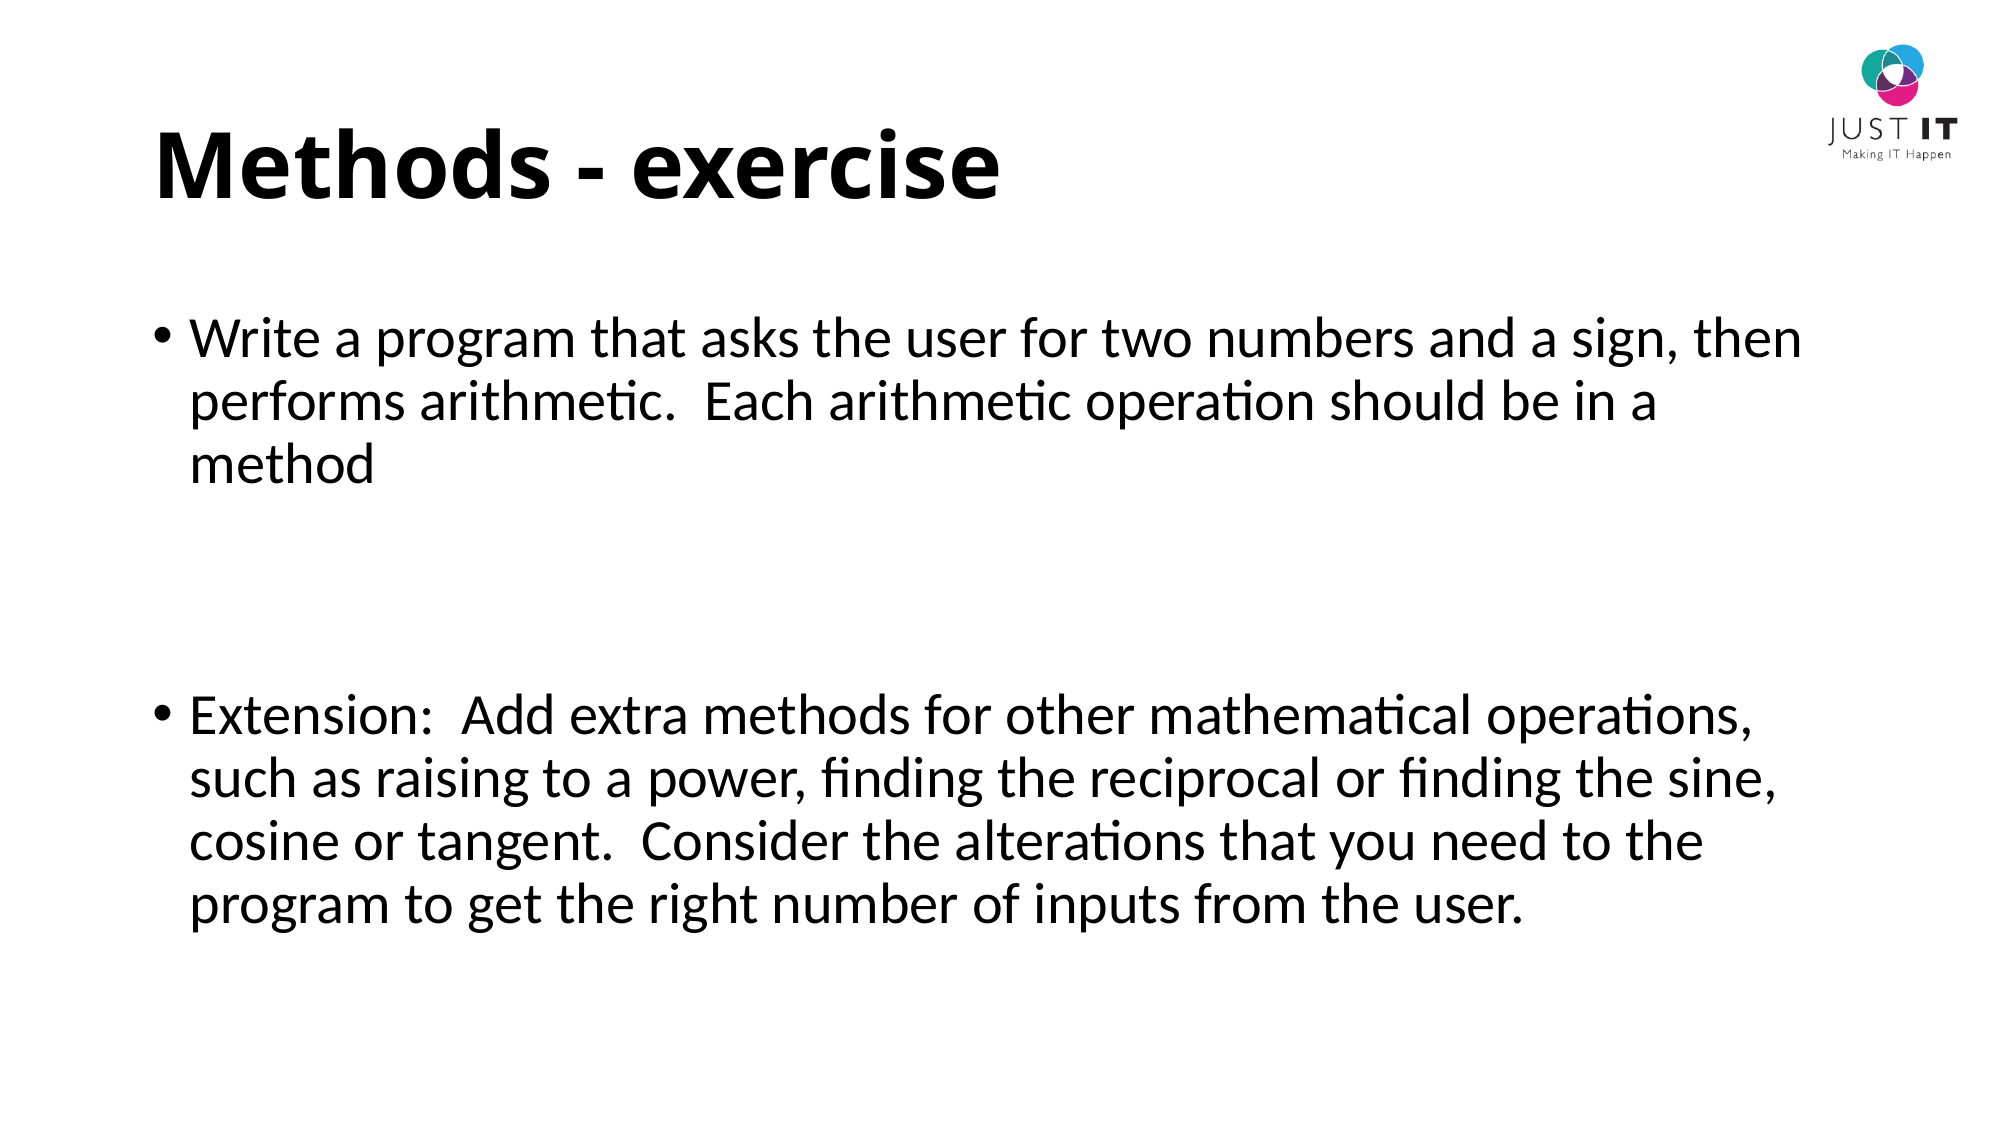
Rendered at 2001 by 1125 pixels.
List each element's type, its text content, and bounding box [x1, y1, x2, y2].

picture [1811, 19, 1973, 180]
list Write a program that asks the user for two numbers and a sign, then performs arithmetic. Each arithmetic operation should be in a method Extension: Add extra methods for other mathematical operations, such as raising to a power, finding the reciprocal or finding the sine, cosine or tangent. Consider the alterations that you need to the program to get the right number of inputs from the user. [137, 299, 1863, 1014]
title Methods - exercise [137, 59, 1863, 278]
